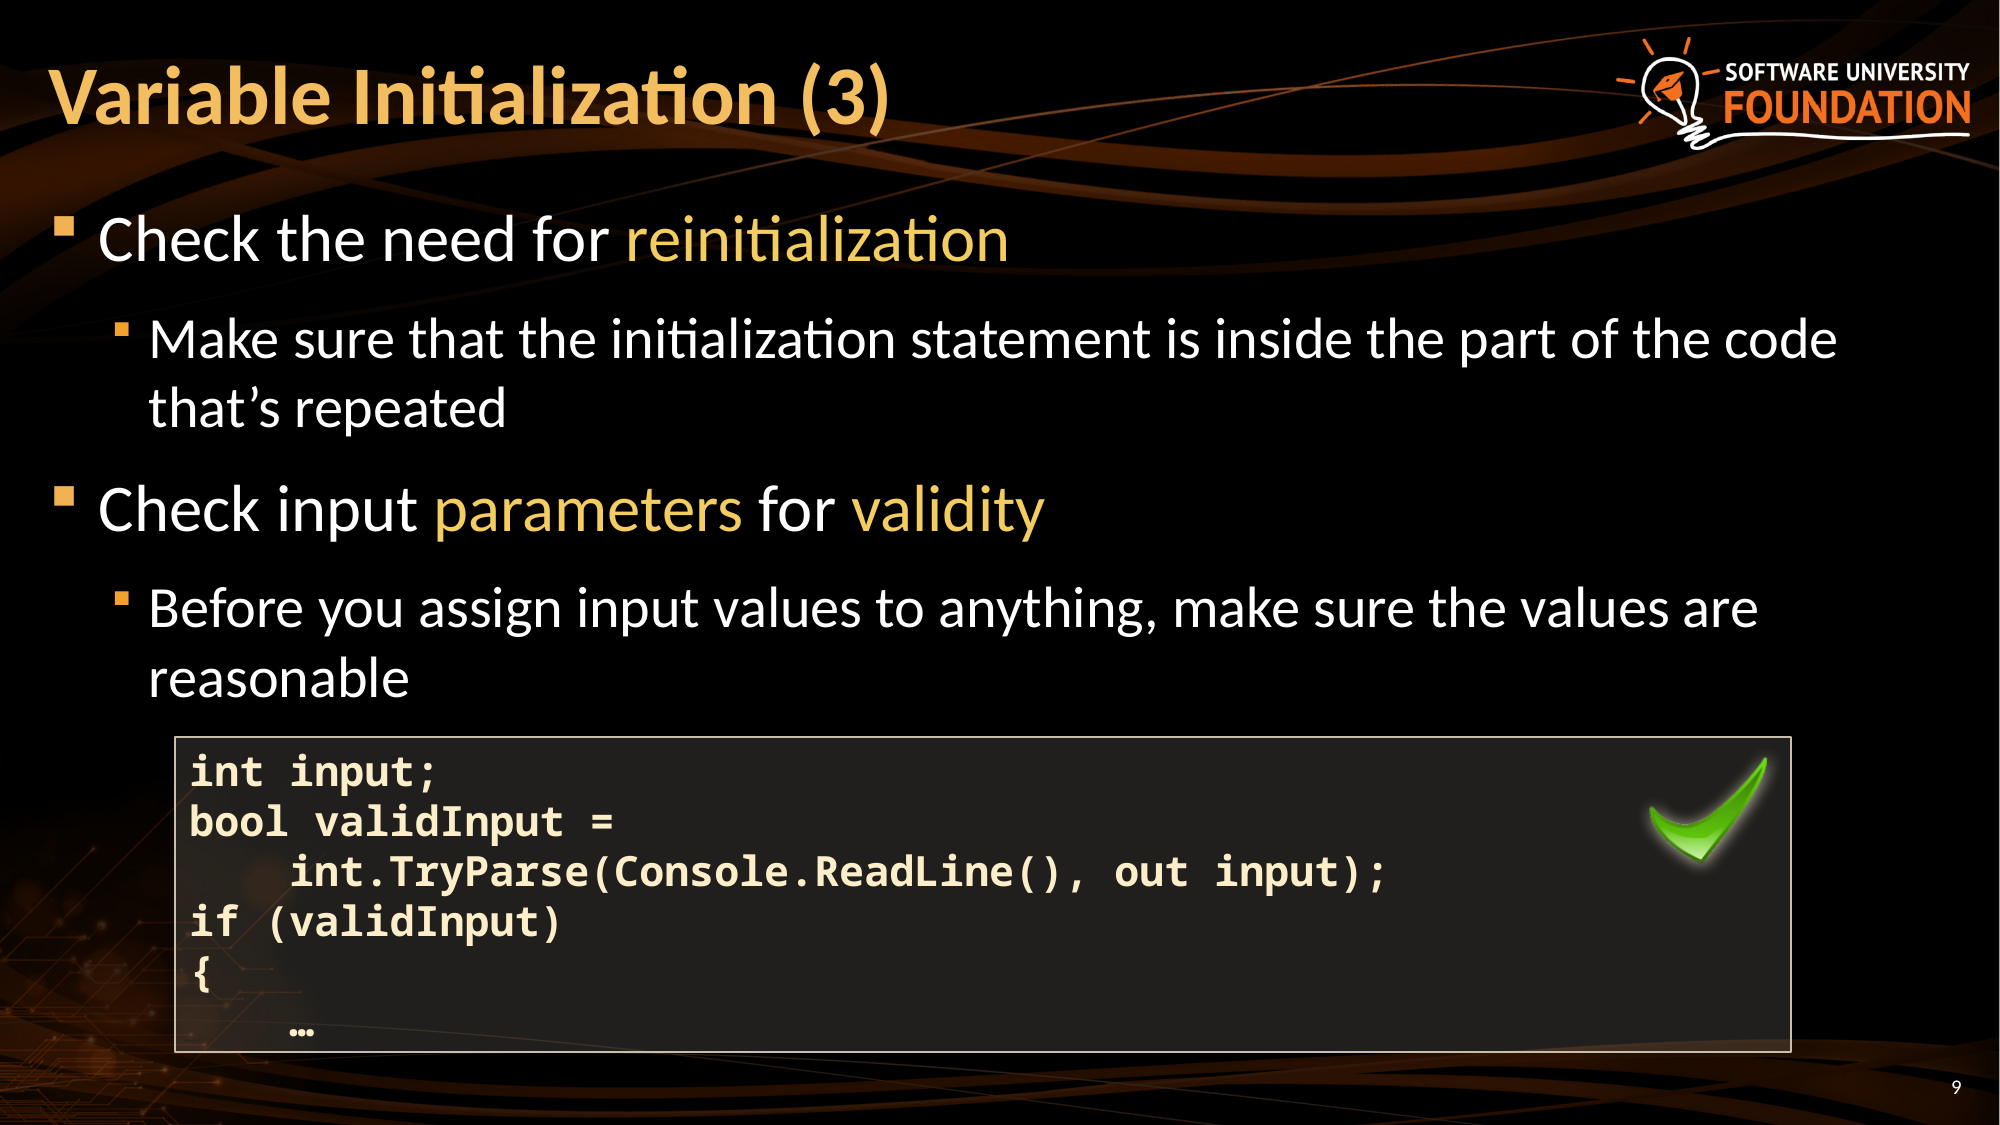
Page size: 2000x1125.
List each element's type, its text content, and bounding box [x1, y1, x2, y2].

title Variable Initialization (3) [30, 6, 1602, 189]
title Reduced Span and Live Time [1626, 737, 1783, 891]
text_box int input; bool validInput = int.TryParse(Console.ReadLine(), out input); if (validInput) { … [174, 737, 1791, 1053]
list Check the need for reinitialization Make sure that the initialization statement is inside the part of the code that’s repeated Check input parameters for validity Before you assign input values to anything, make sure the values are reasonable [31, 188, 1968, 1103]
picture [0, 0, 2000, 1125]
